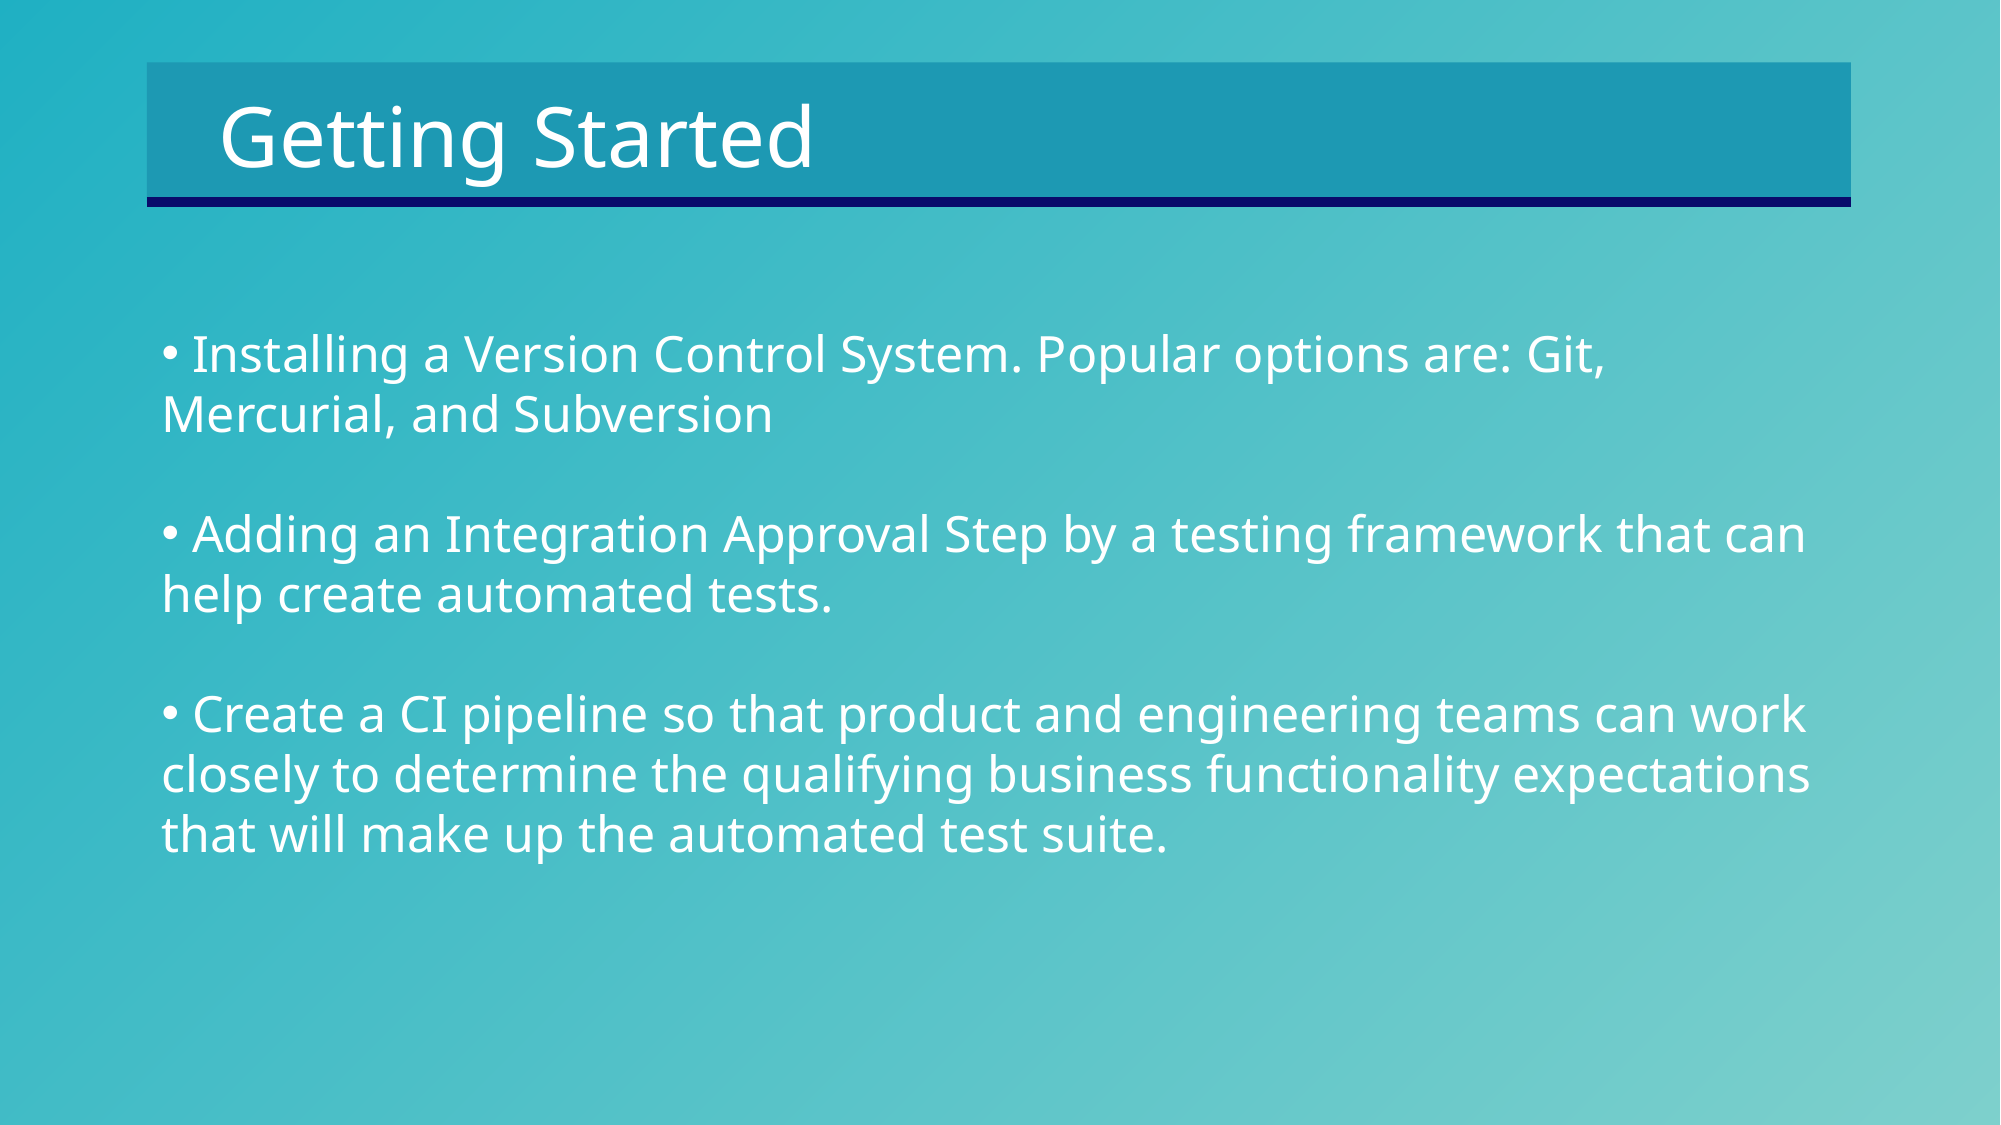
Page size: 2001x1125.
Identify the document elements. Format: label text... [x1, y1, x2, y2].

text_box [146, 61, 1852, 203]
text_box Installing a Version Control System. Popular options are: Git, Mercurial, and Subversion Adding an Integration Approval Step by a testing framework that can help create automated tests. Create a CI pipeline so that product and engineering teams can work closely to determine the qualifying business functionality expectations that will make up the automated test suite. [146, 315, 1851, 870]
text_box Getting Started [203, 76, 1794, 192]
